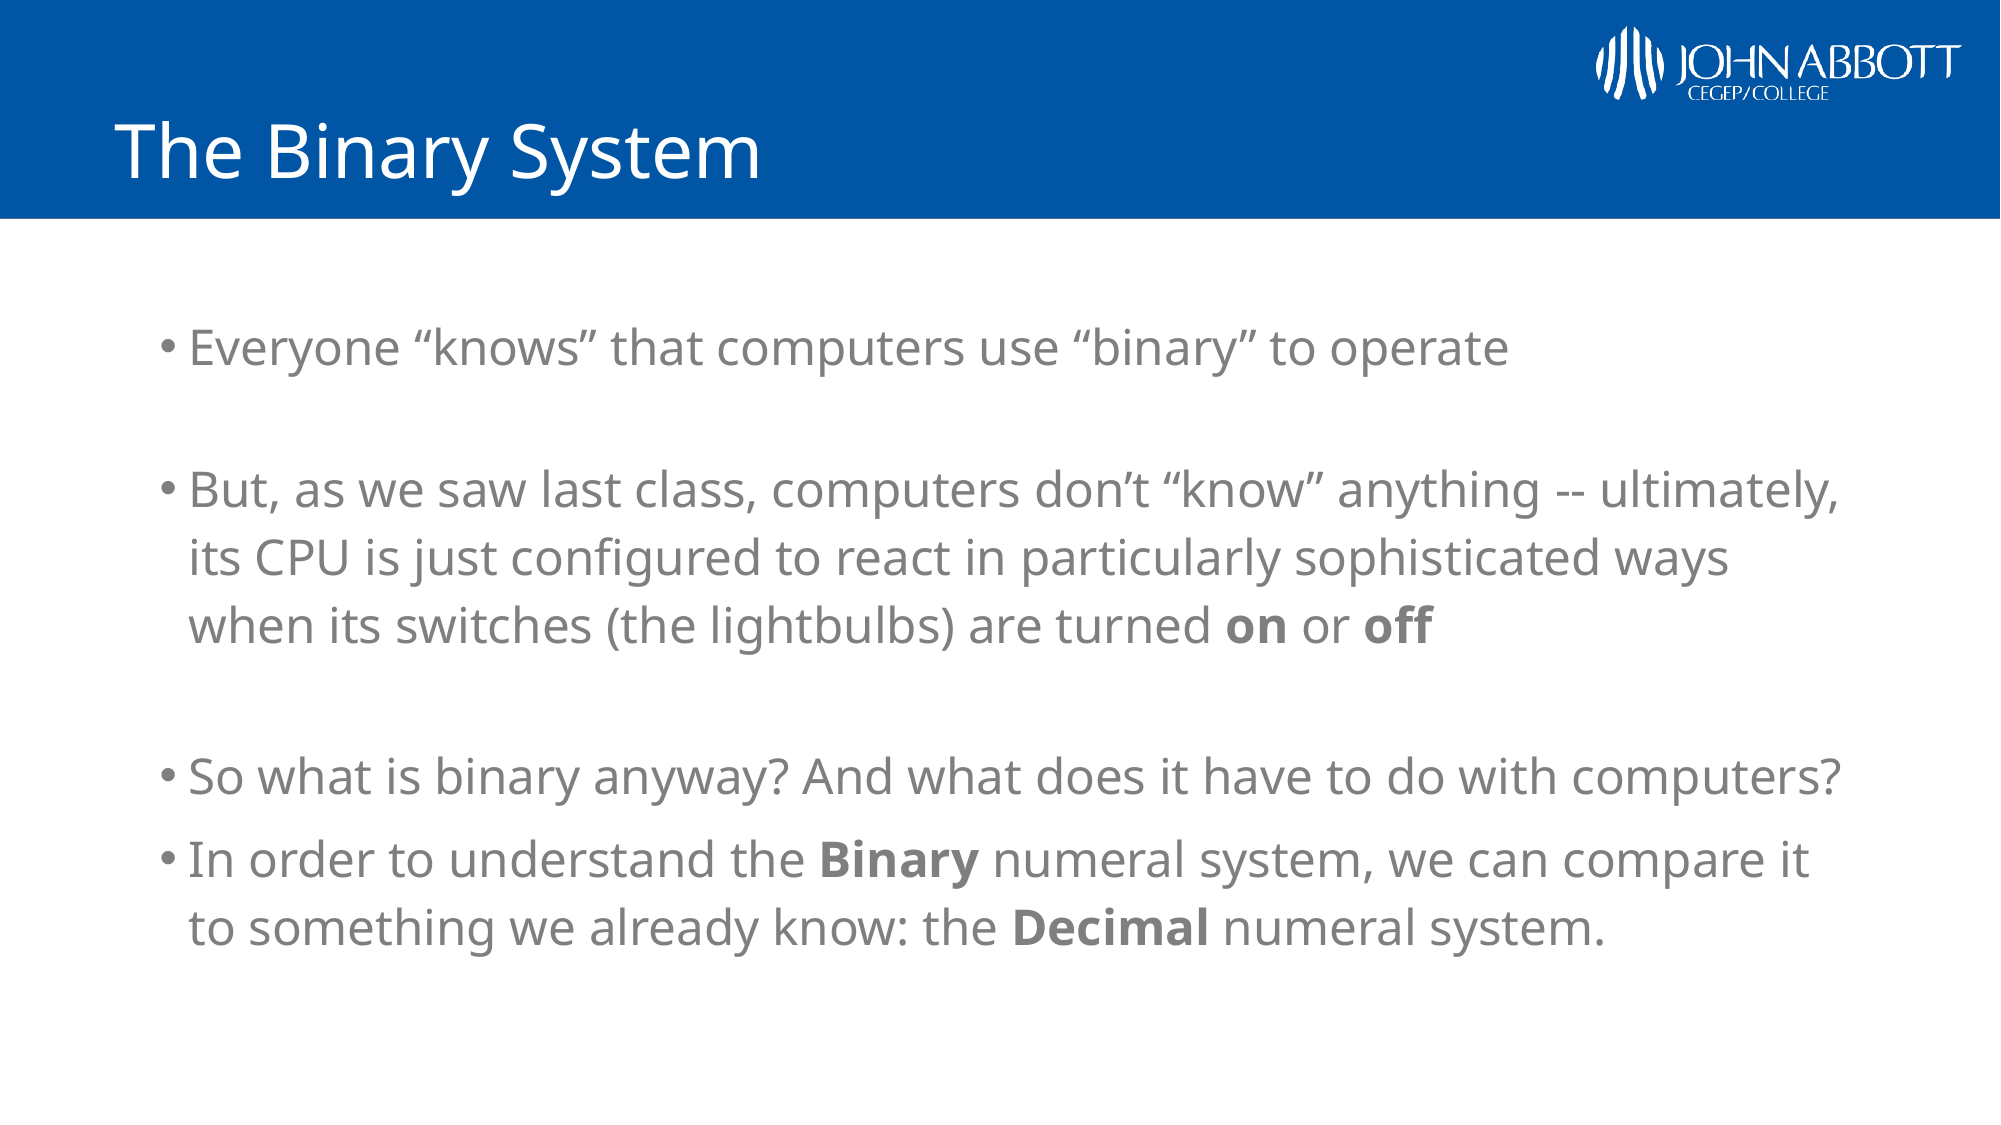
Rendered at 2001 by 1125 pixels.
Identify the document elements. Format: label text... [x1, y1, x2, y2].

title The Binary System [99, 0, 1863, 202]
list Everyone “knows” that computers use “binary” to operate But, as we saw last class, computers don’t “know” anything -- ultimately, its CPU is just configured to react in particularly sophisticated ways when its switches (the lightbulbs) are turned on or off So what is binary anyway? And what does it have to do with computers? In order to understand the Binary numeral system, we can compare it to something we already know: the Decimal numeral system. [137, 299, 1863, 1014]
picture [1863, 26, 1962, 100]
